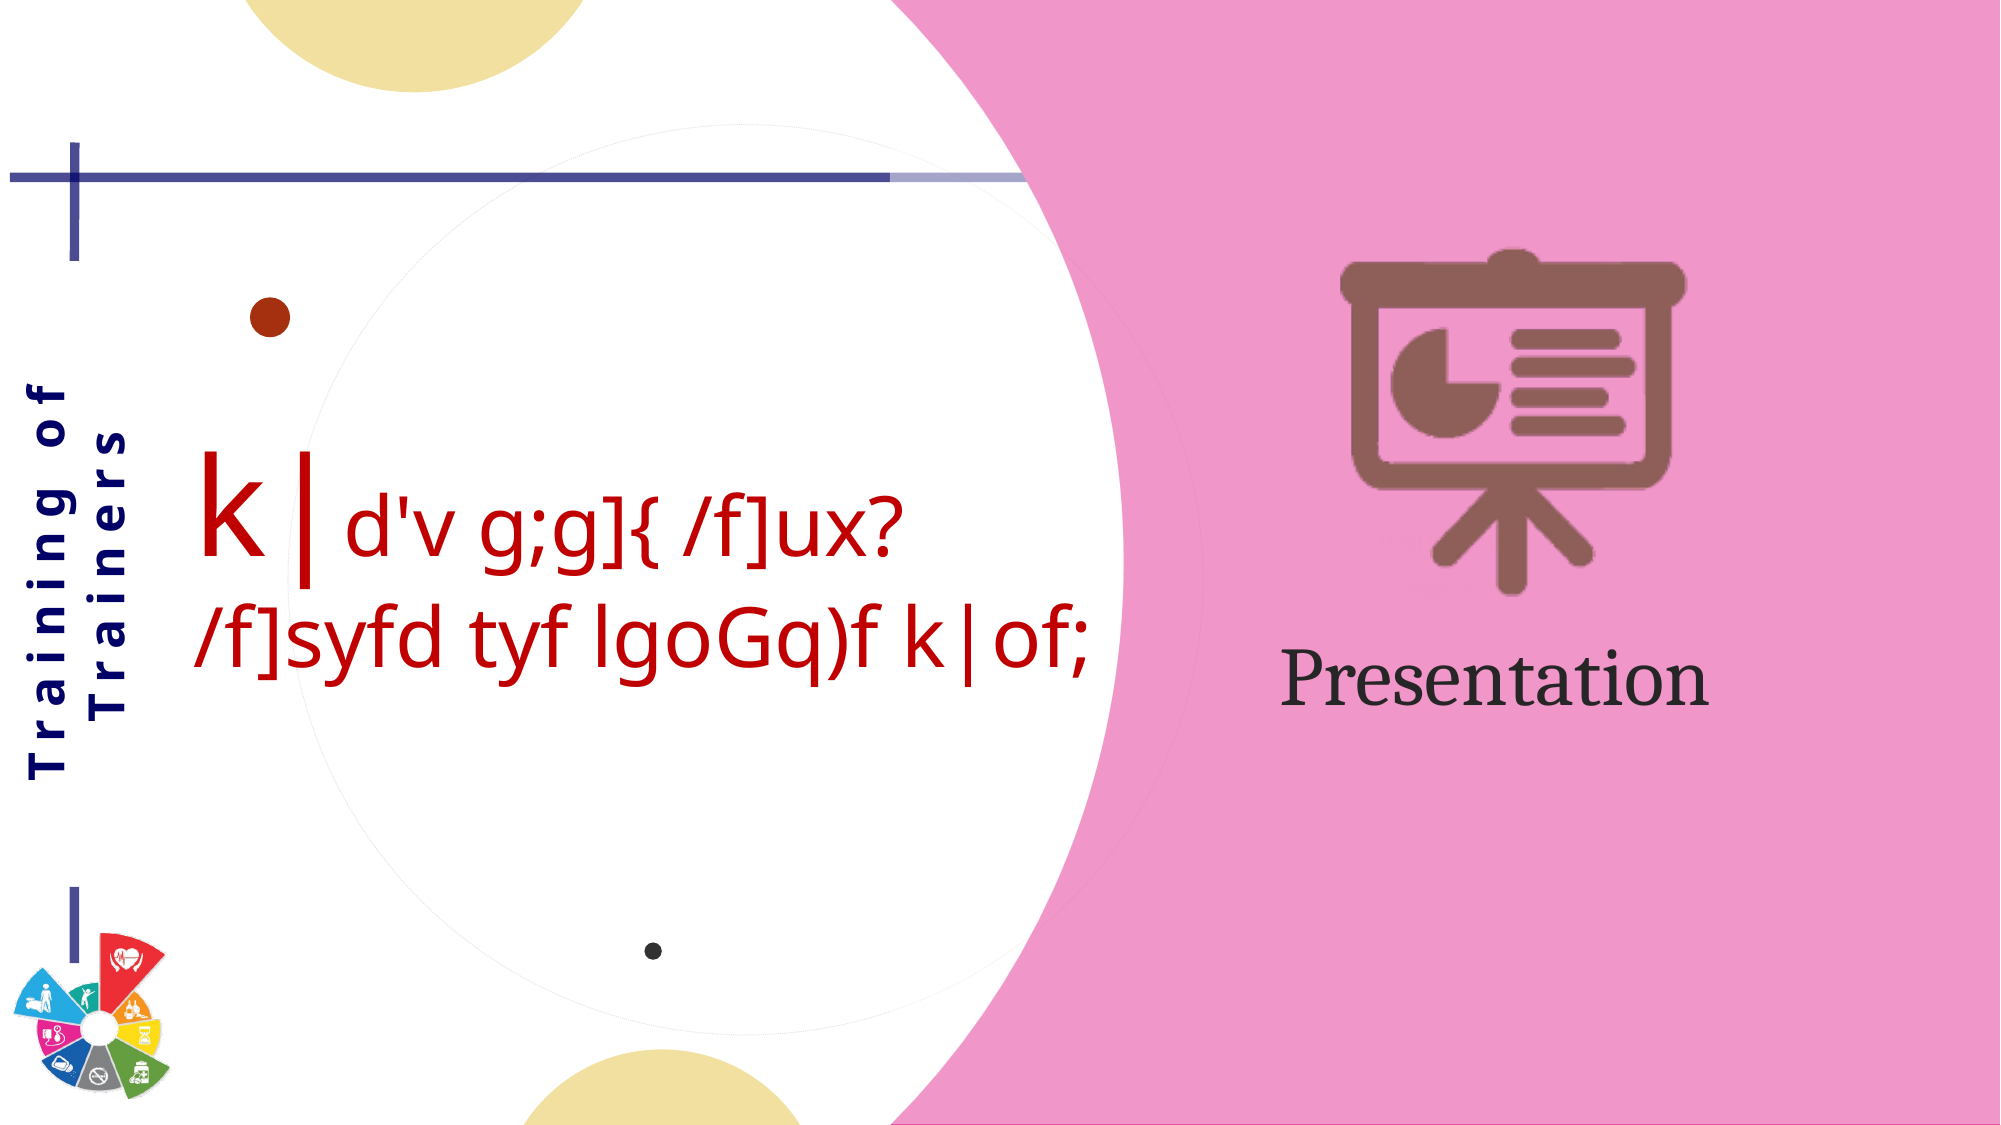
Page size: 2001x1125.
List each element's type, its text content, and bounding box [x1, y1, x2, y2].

picture [1326, 239, 1703, 612]
picture [7, 930, 179, 1099]
title Presentation [1264, 611, 1800, 724]
list k|d'v g;g]{ /f]ux? /f]syfd tyf lgoGq)f k|of; [179, 406, 1121, 845]
